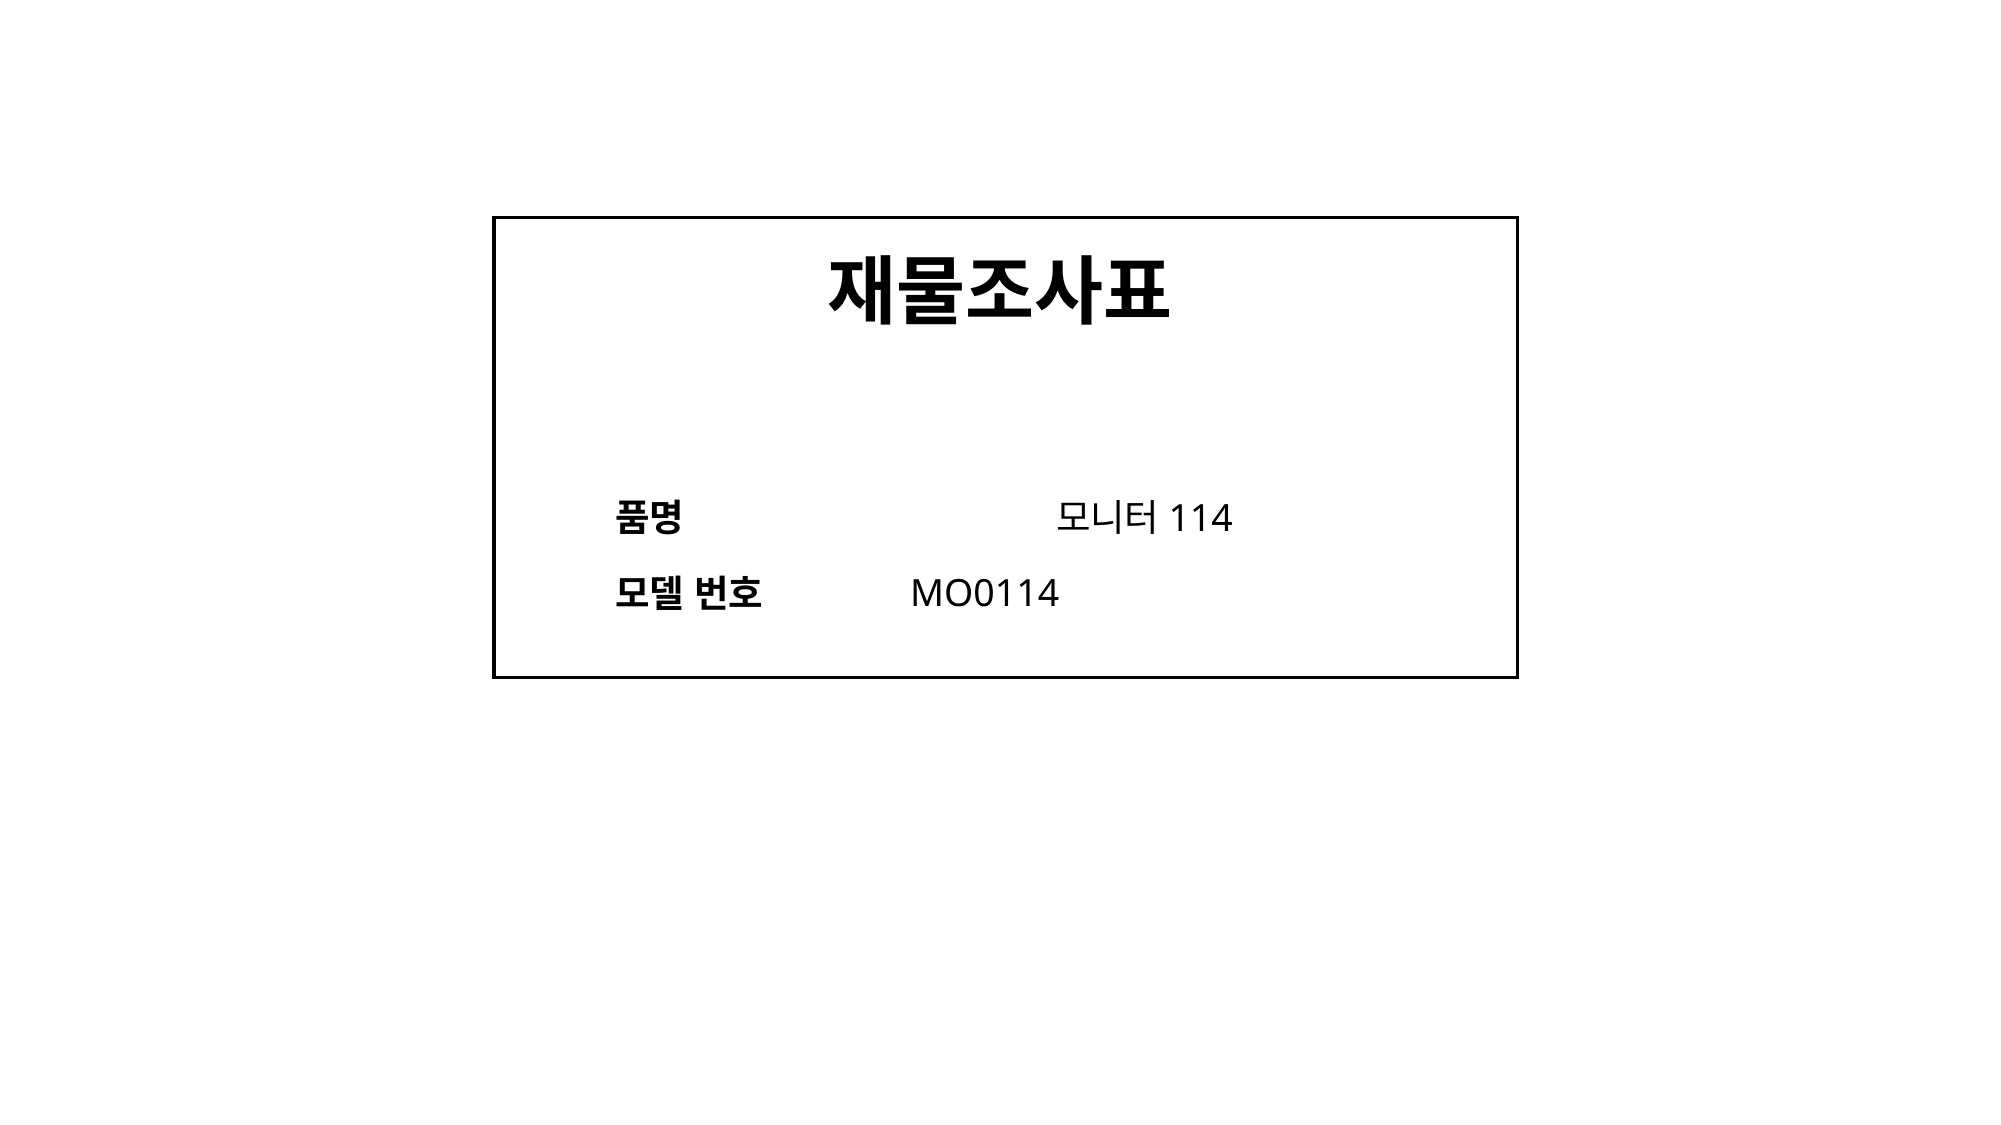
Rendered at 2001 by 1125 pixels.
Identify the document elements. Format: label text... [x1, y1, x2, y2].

text_box MO0114 [895, 561, 1394, 622]
text_box 모델 번호 [600, 562, 820, 623]
text_box 모니터114 [1041, 486, 1249, 547]
text_box [492, 216, 1519, 679]
text_box 재물조사표 [812, 235, 1188, 341]
text_box 품명 [600, 486, 820, 547]
